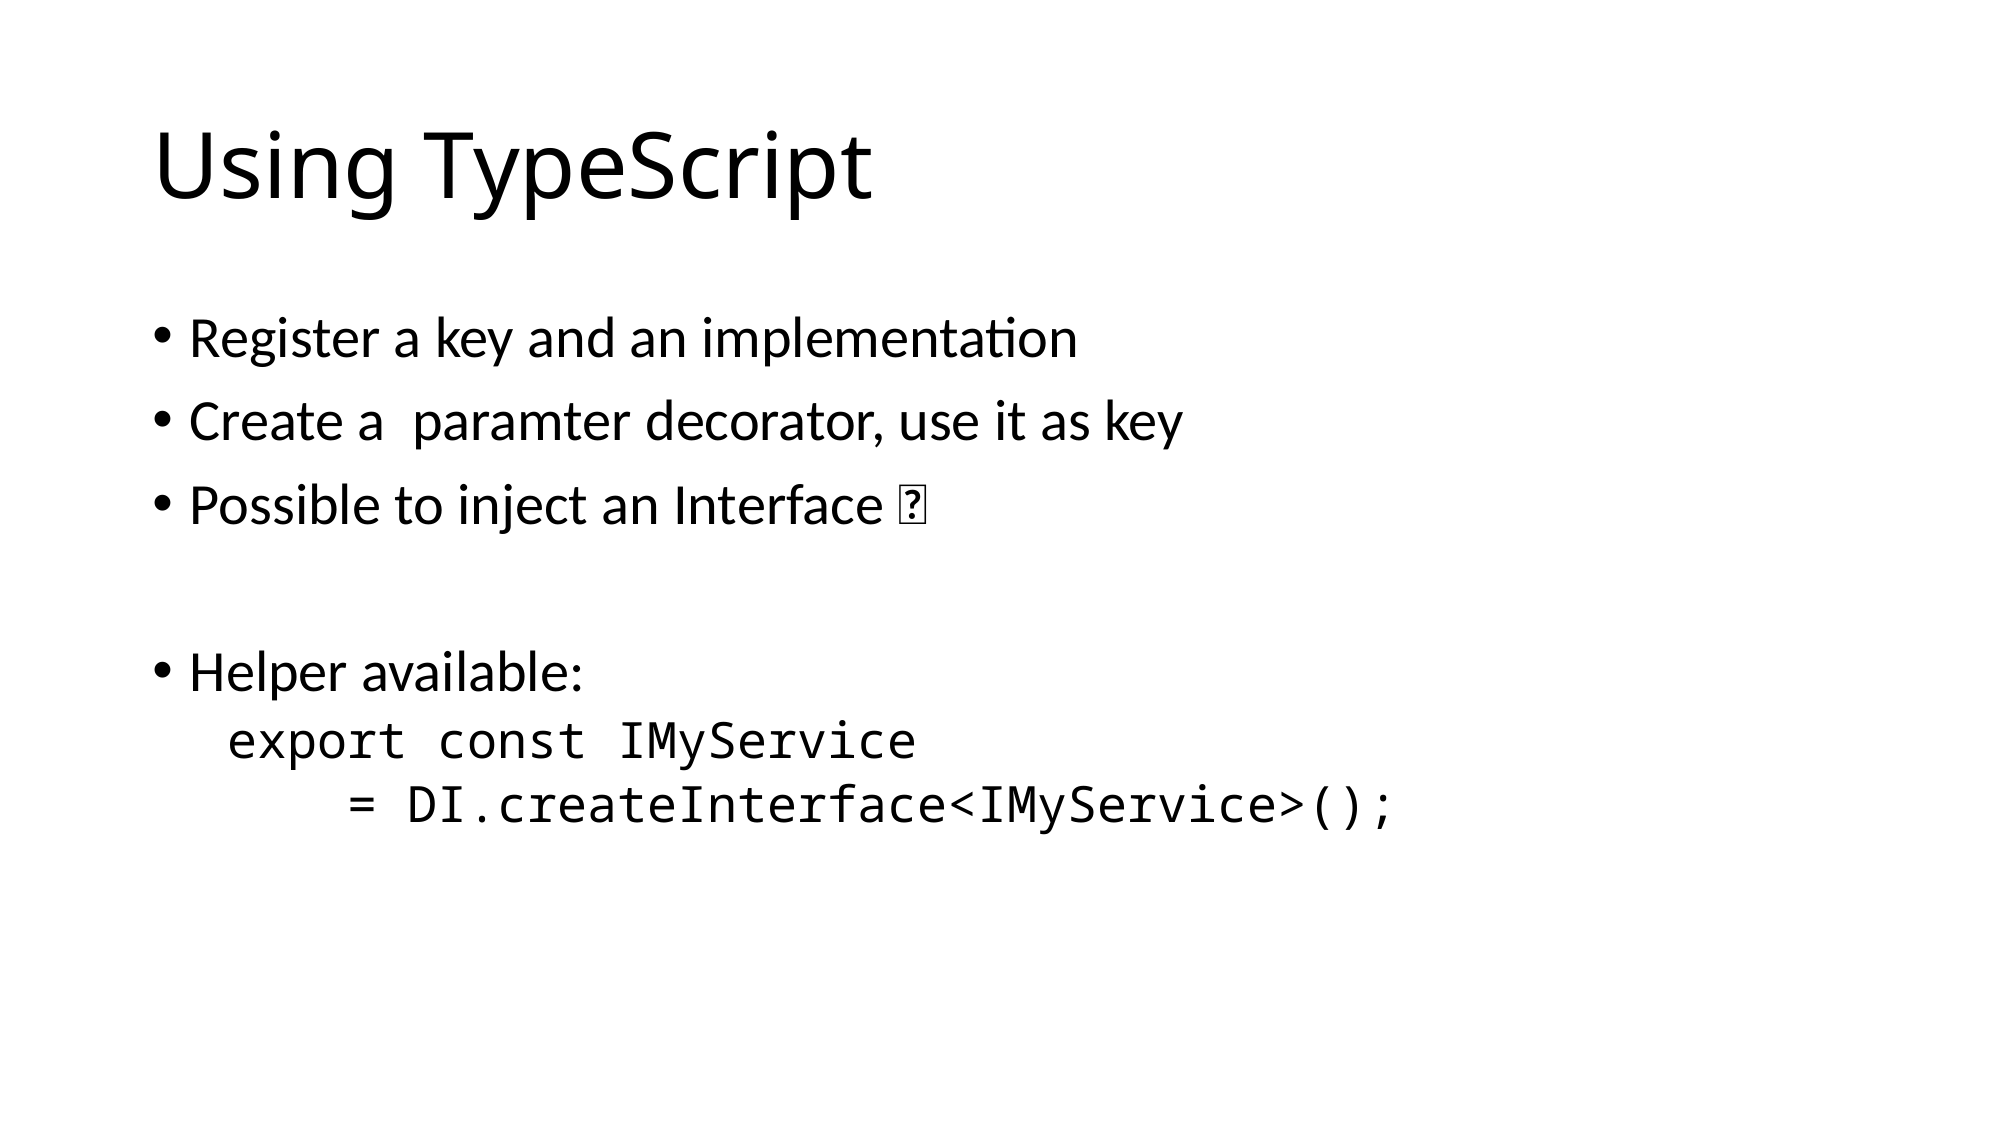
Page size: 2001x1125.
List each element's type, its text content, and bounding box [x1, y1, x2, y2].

list Register a key and an implementation Create a paramter decorator, use it as key Possible to inject an Interface 🤯 Helper available: export const IMyService = DI.createInterface<IMyService>(); [137, 299, 1863, 1014]
title Using TypeScript [137, 59, 1863, 278]
